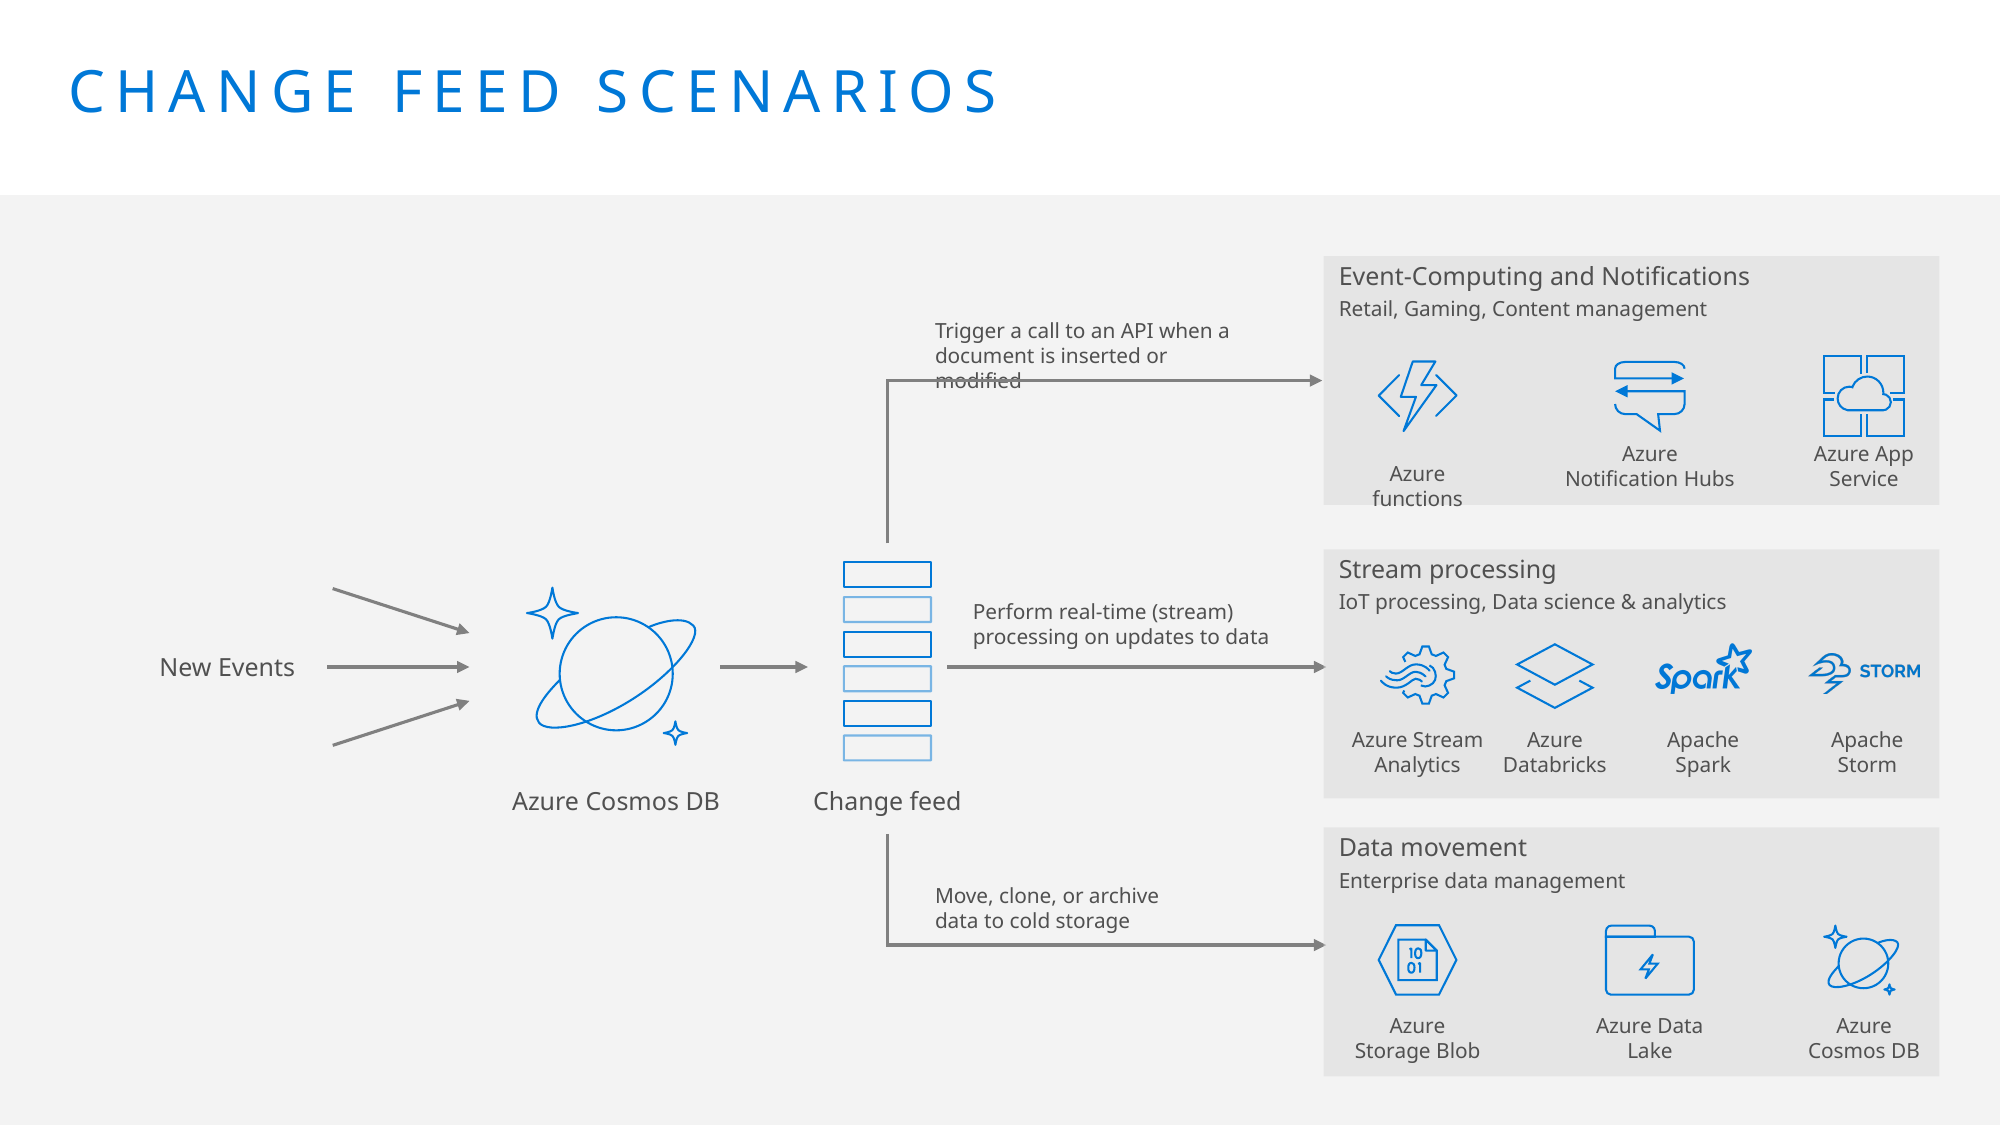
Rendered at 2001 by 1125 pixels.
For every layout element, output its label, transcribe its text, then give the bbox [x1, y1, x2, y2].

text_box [132, 255, 1940, 1077]
title Change Feed Scenarios [44, 47, 1957, 196]
